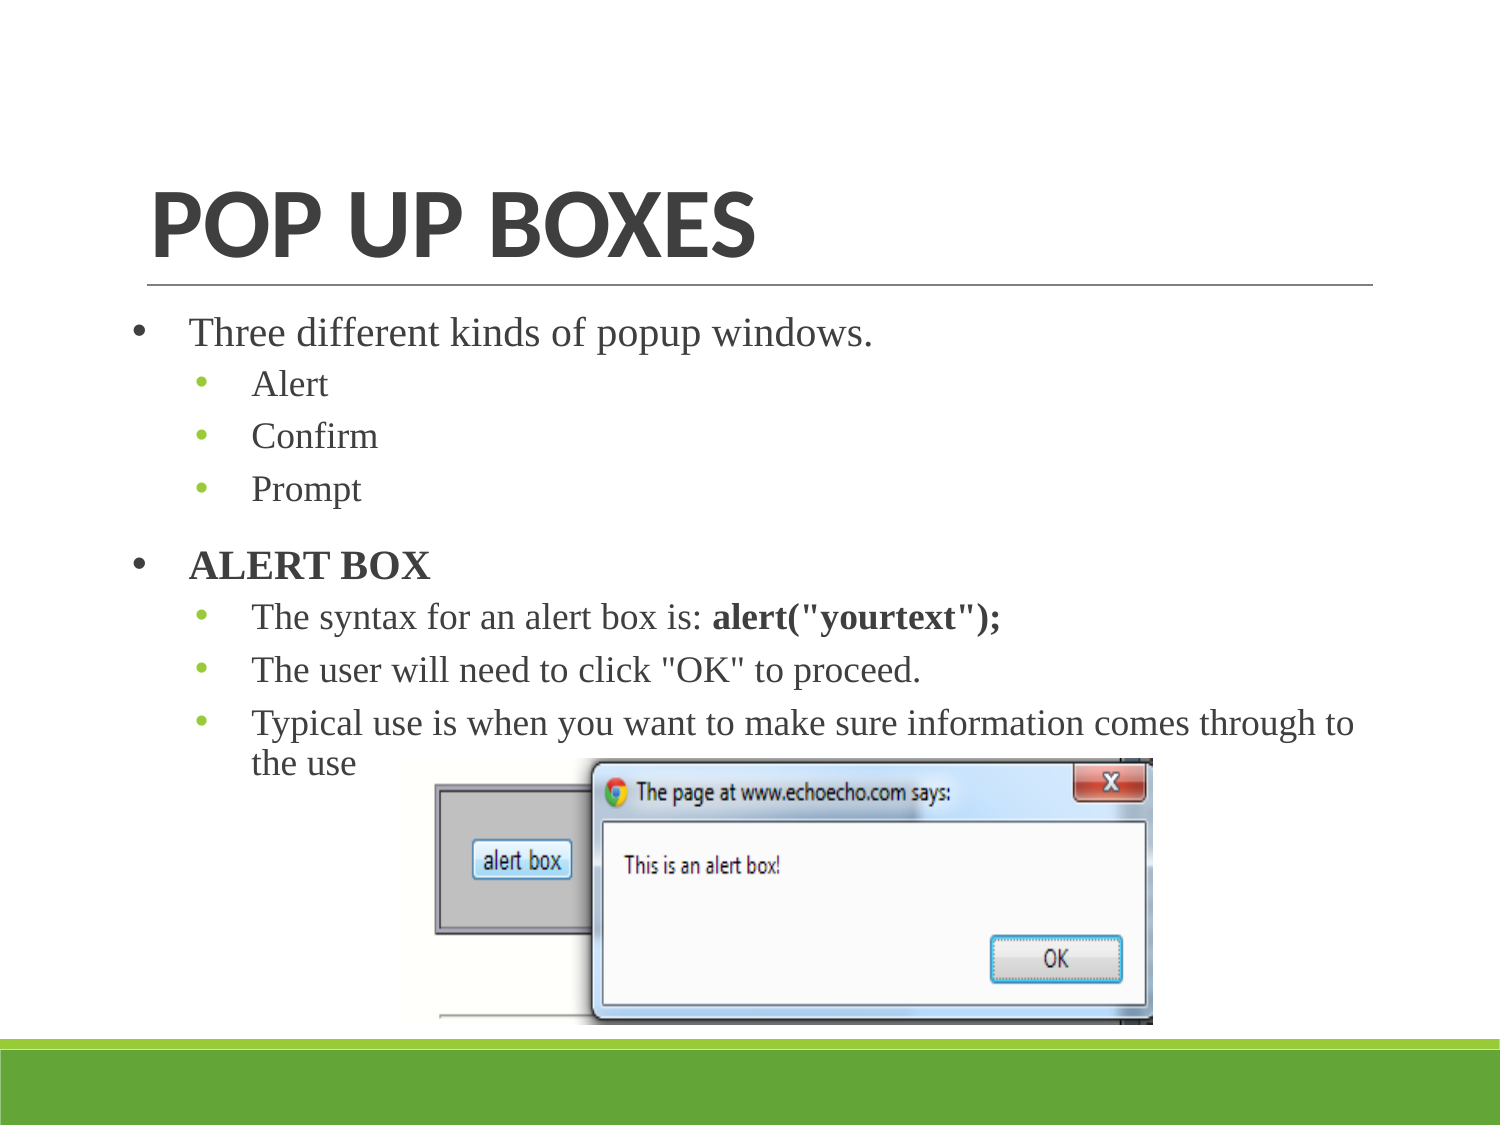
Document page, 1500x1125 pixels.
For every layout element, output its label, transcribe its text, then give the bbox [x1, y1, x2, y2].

title POP UP BOXES [135, 47, 1373, 285]
list Three different kinds of popup windows. Alert Confirm Prompt ALERT BOX The syntax for an alert box is: alert("yourtext"); The user will need to click "OK" to proceed. Typical use is when you want to make sure information comes through to the use [117, 302, 1373, 963]
picture [402, 757, 1154, 1025]
